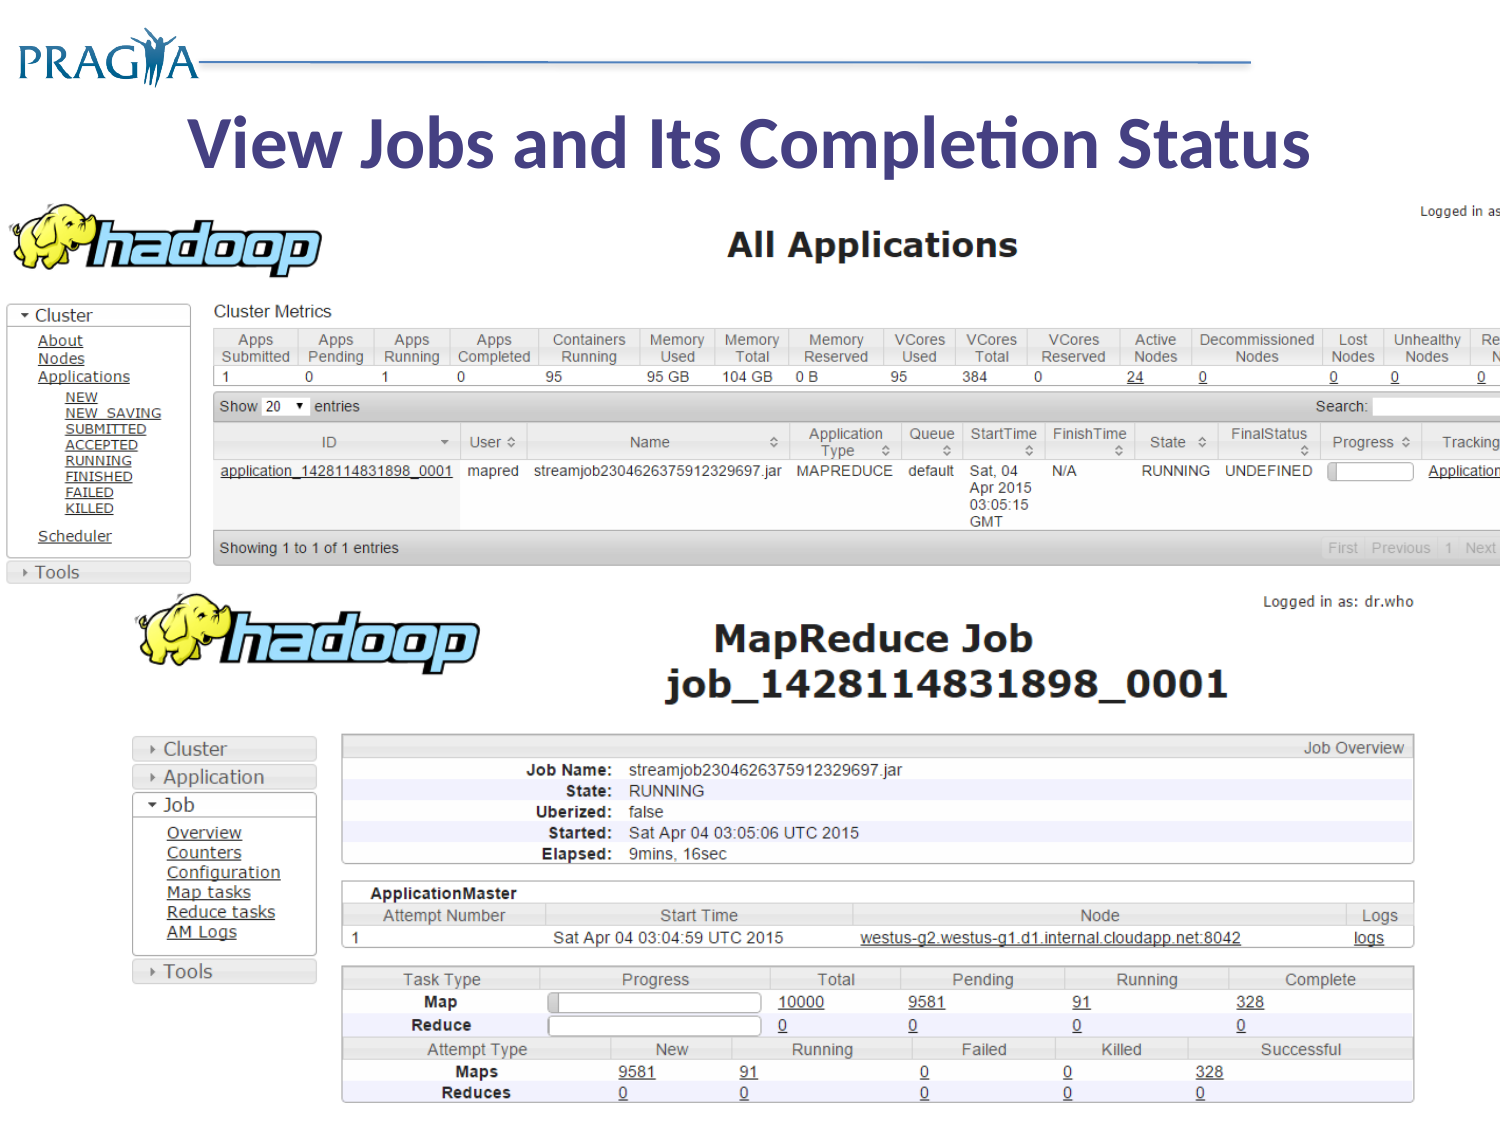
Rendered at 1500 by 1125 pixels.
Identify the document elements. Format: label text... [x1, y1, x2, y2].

picture [18, 27, 200, 88]
title View Jobs and Its Completion Status [75, 45, 1425, 197]
picture [0, 198, 1500, 1111]
